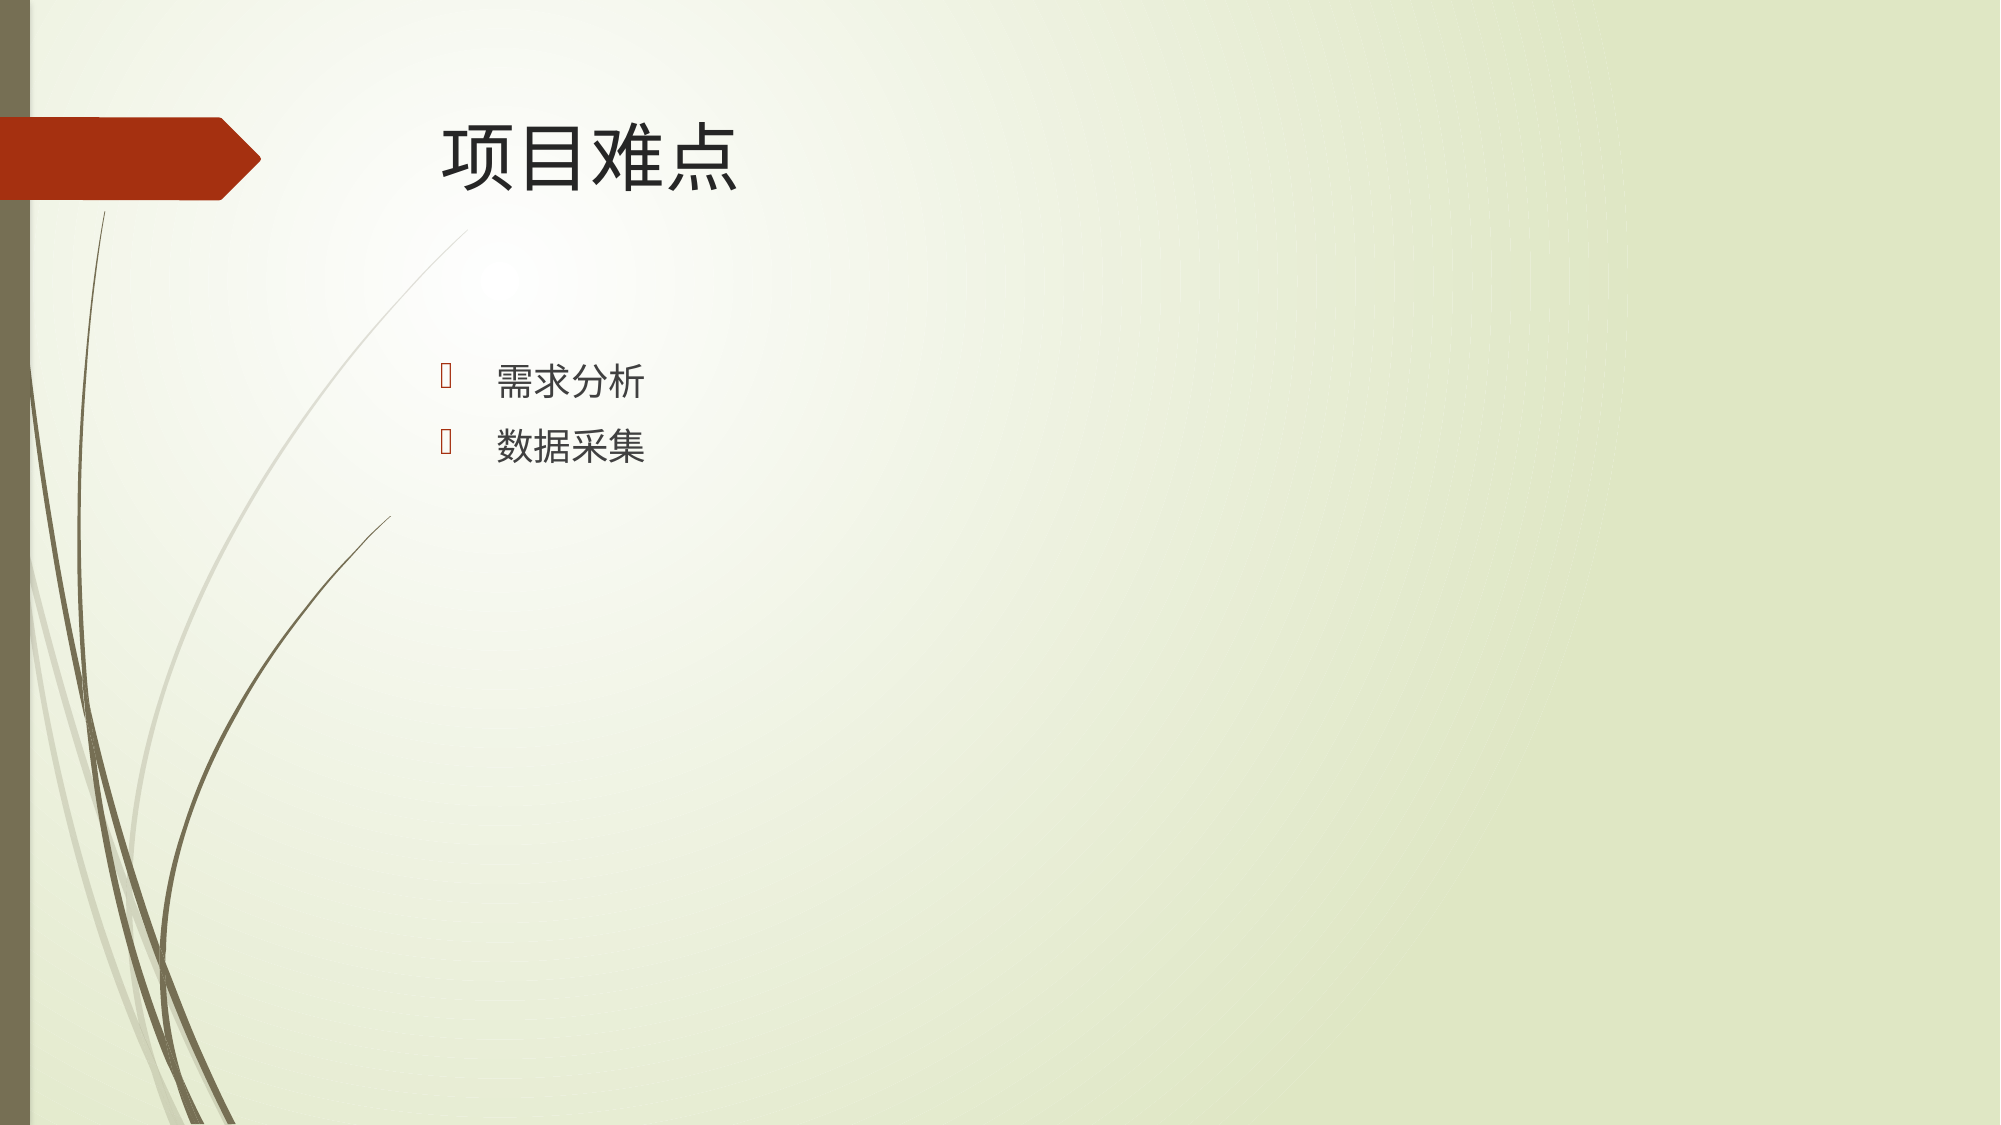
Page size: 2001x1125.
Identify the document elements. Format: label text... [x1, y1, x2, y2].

list 需求分析 数据采集 [424, 350, 1888, 970]
title 项目难点 [425, 102, 1888, 313]
